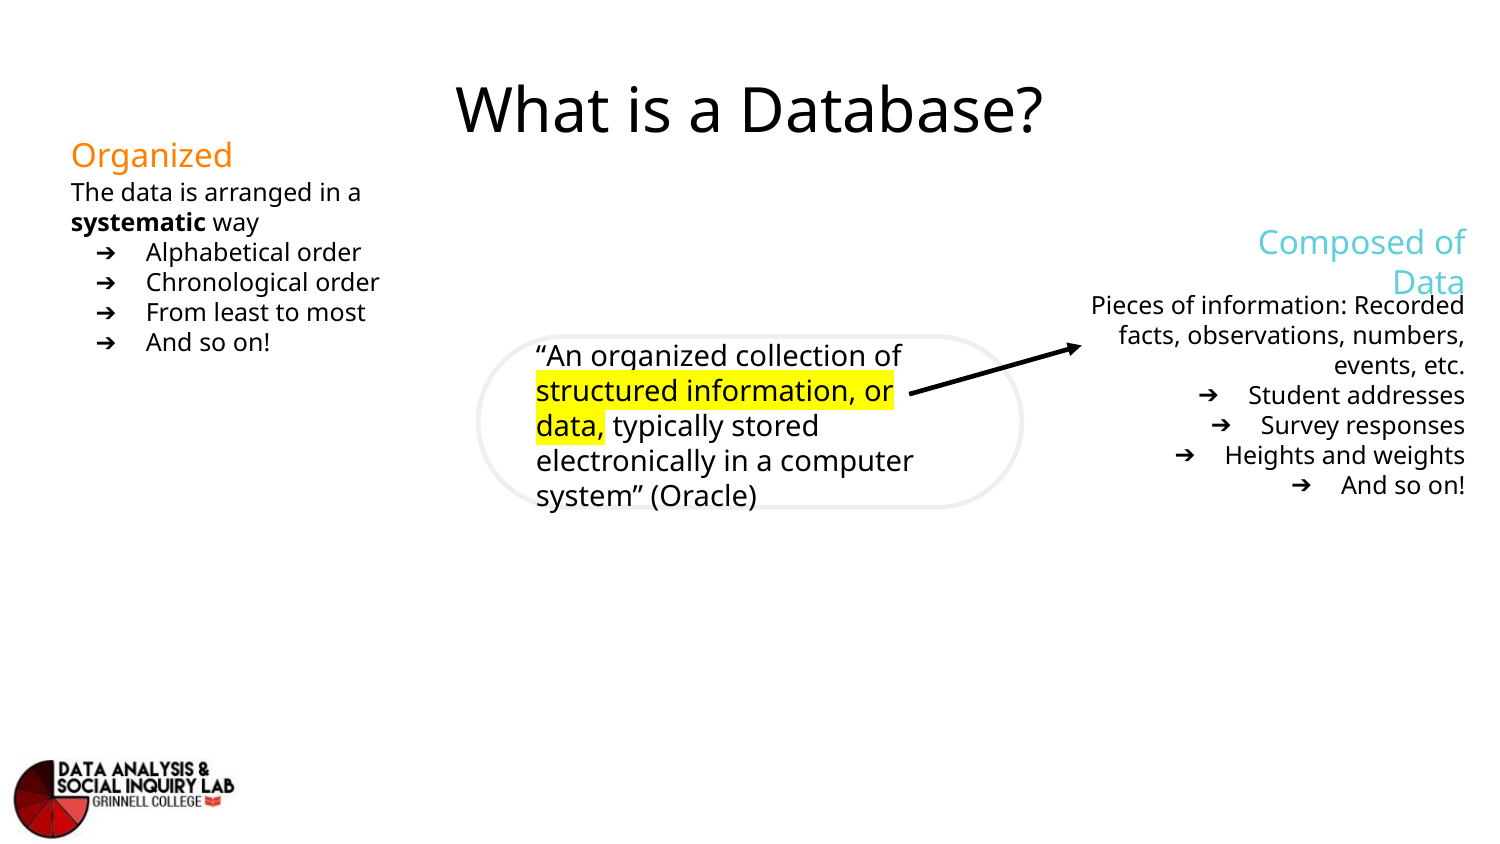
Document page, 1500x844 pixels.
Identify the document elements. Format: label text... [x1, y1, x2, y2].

text_box “An organized collection of structured information, or data, typically stored electronically in a computer system” (Oracle) [520, 380, 979, 469]
text_box The data is arranged in a systematic way Alphabetical order Chronological order From least to most And so on! [55, 175, 411, 358]
text_box [478, 336, 1022, 508]
text_box Pieces of information: Recorded facts, observations, numbers, events, etc. Student addresses Survey responses Heights and weights And so on! [1058, 281, 1481, 508]
text_box Organized [55, 133, 470, 176]
text_box Composed of Data [1196, 240, 1481, 281]
picture [0, 757, 239, 844]
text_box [908, 345, 1082, 395]
title What is a Database? [75, 67, 1425, 147]
